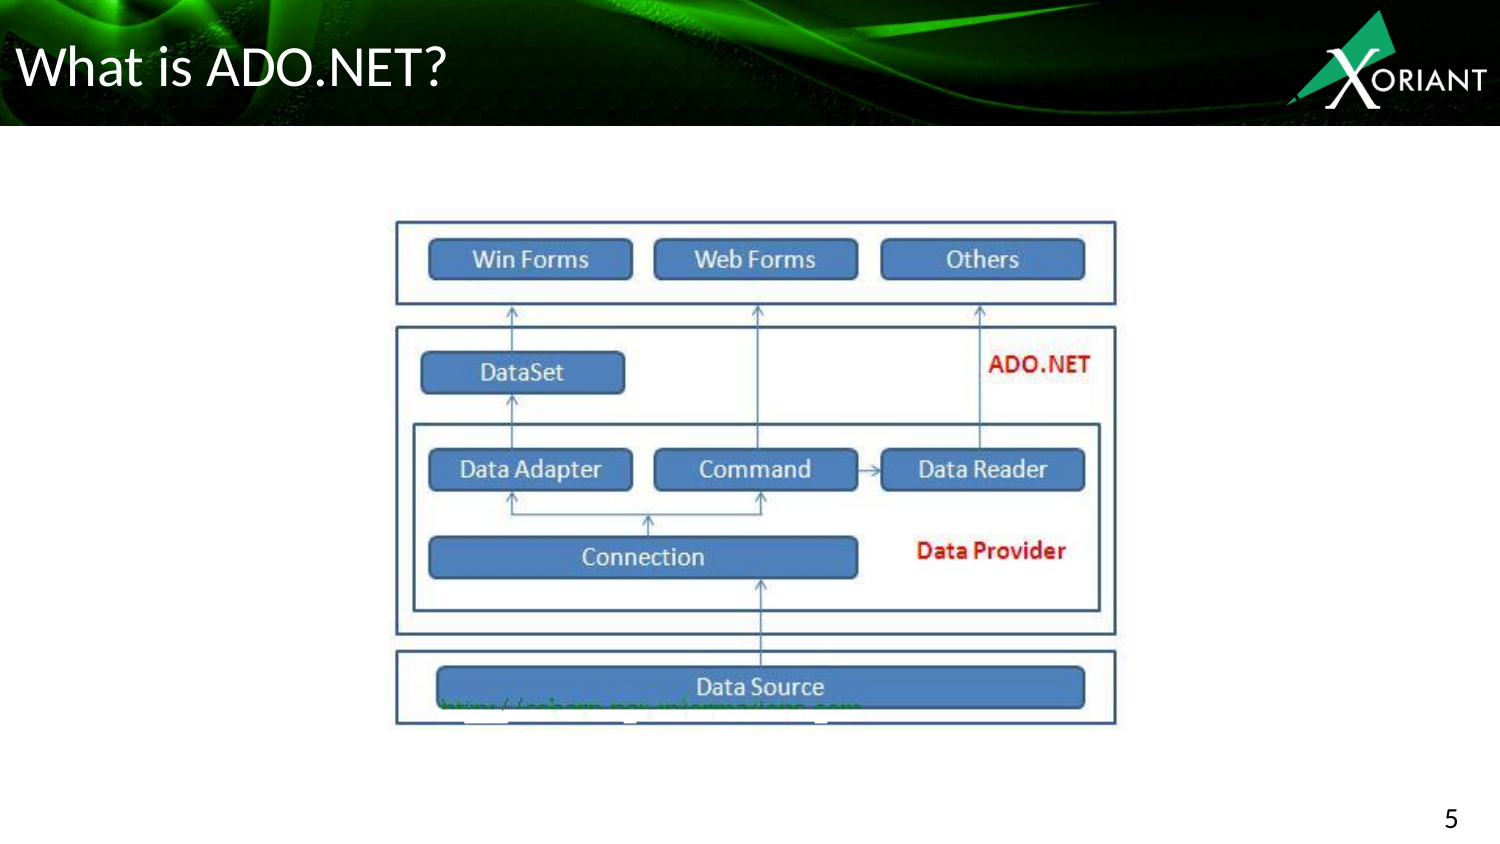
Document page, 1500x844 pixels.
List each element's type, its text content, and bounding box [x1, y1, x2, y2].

title What is ADO.NET? [0, 0, 1268, 126]
slide_number 5 [1429, 792, 1499, 842]
picture [1268, 0, 1500, 126]
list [369, 207, 1131, 744]
